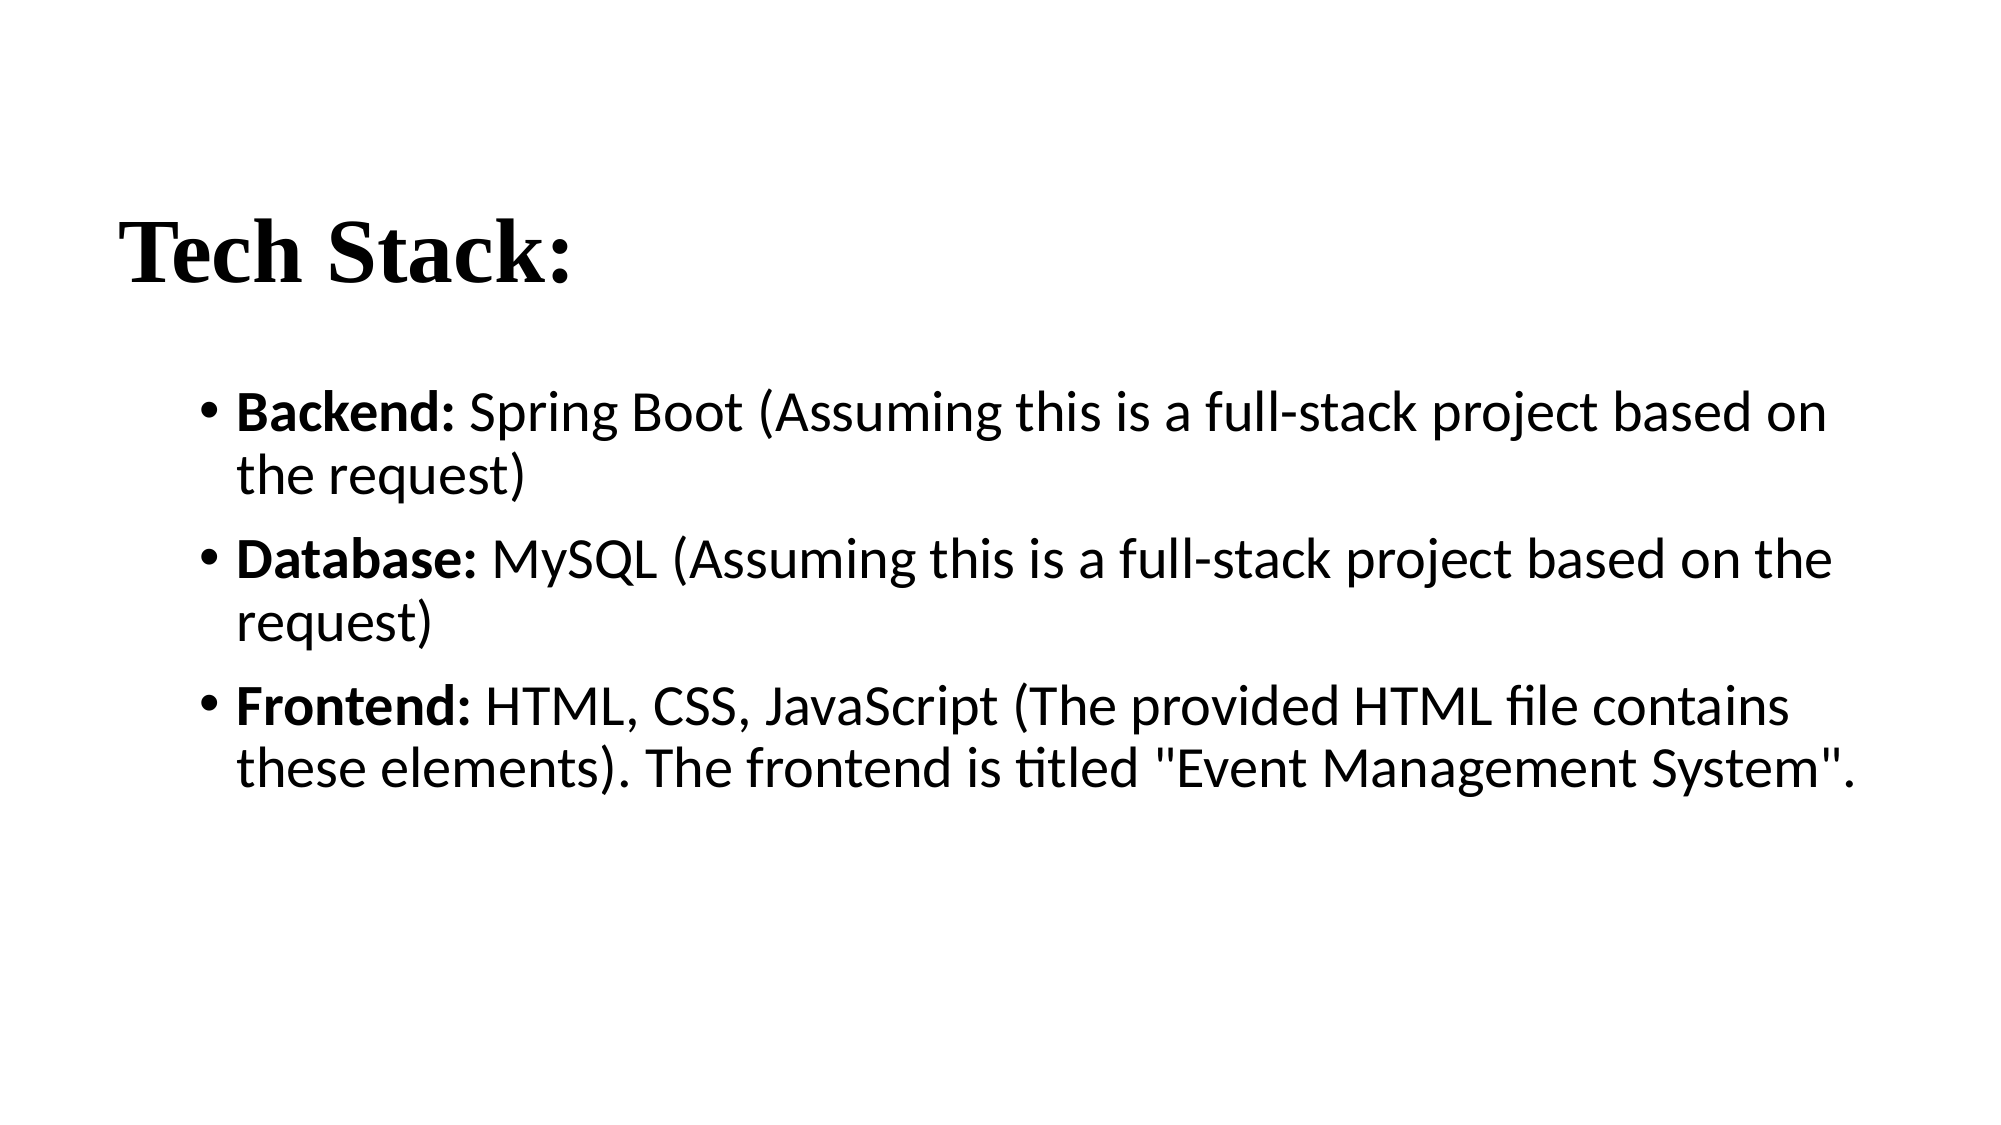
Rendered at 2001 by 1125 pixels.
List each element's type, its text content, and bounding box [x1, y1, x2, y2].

list Backend: Spring Boot (Assuming this is a full-stack project based on the request) Database: MySQL (Assuming this is a full-stack project based on the request) Frontend: HTML, CSS, JavaScript (The provided HTML file contains these elements). The frontend is titled "Event Management System". [184, 373, 1910, 1088]
title Tech Stack: [103, 198, 1829, 417]
